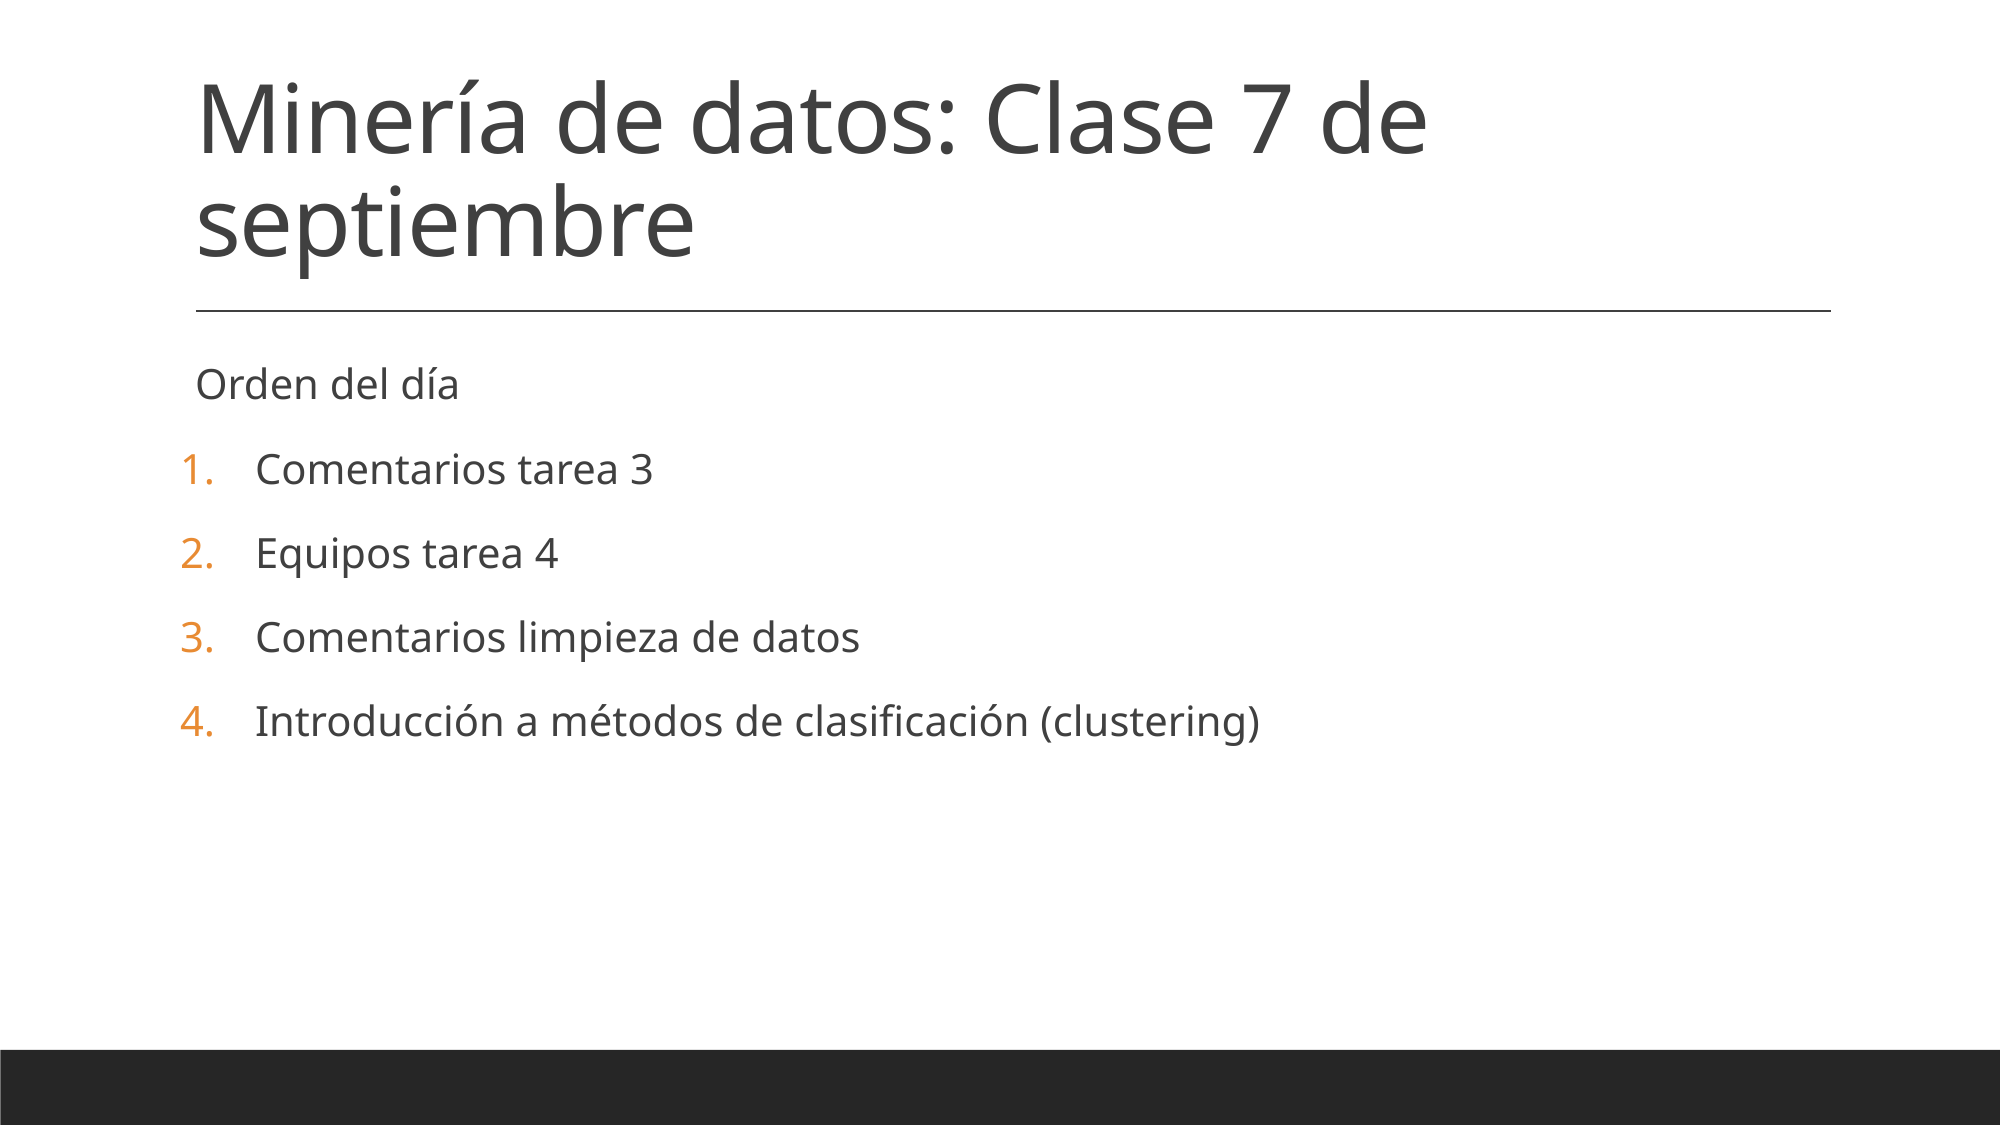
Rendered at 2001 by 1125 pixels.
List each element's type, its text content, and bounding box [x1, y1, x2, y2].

title Minería de datos: Clase 7 de septiembre [180, 47, 1830, 285]
list Orden del día Comentarios tarea 3 Equipos tarea 4 Comentarios limpieza de datos Introducción a métodos de clasificación (clustering) [180, 345, 1830, 963]
